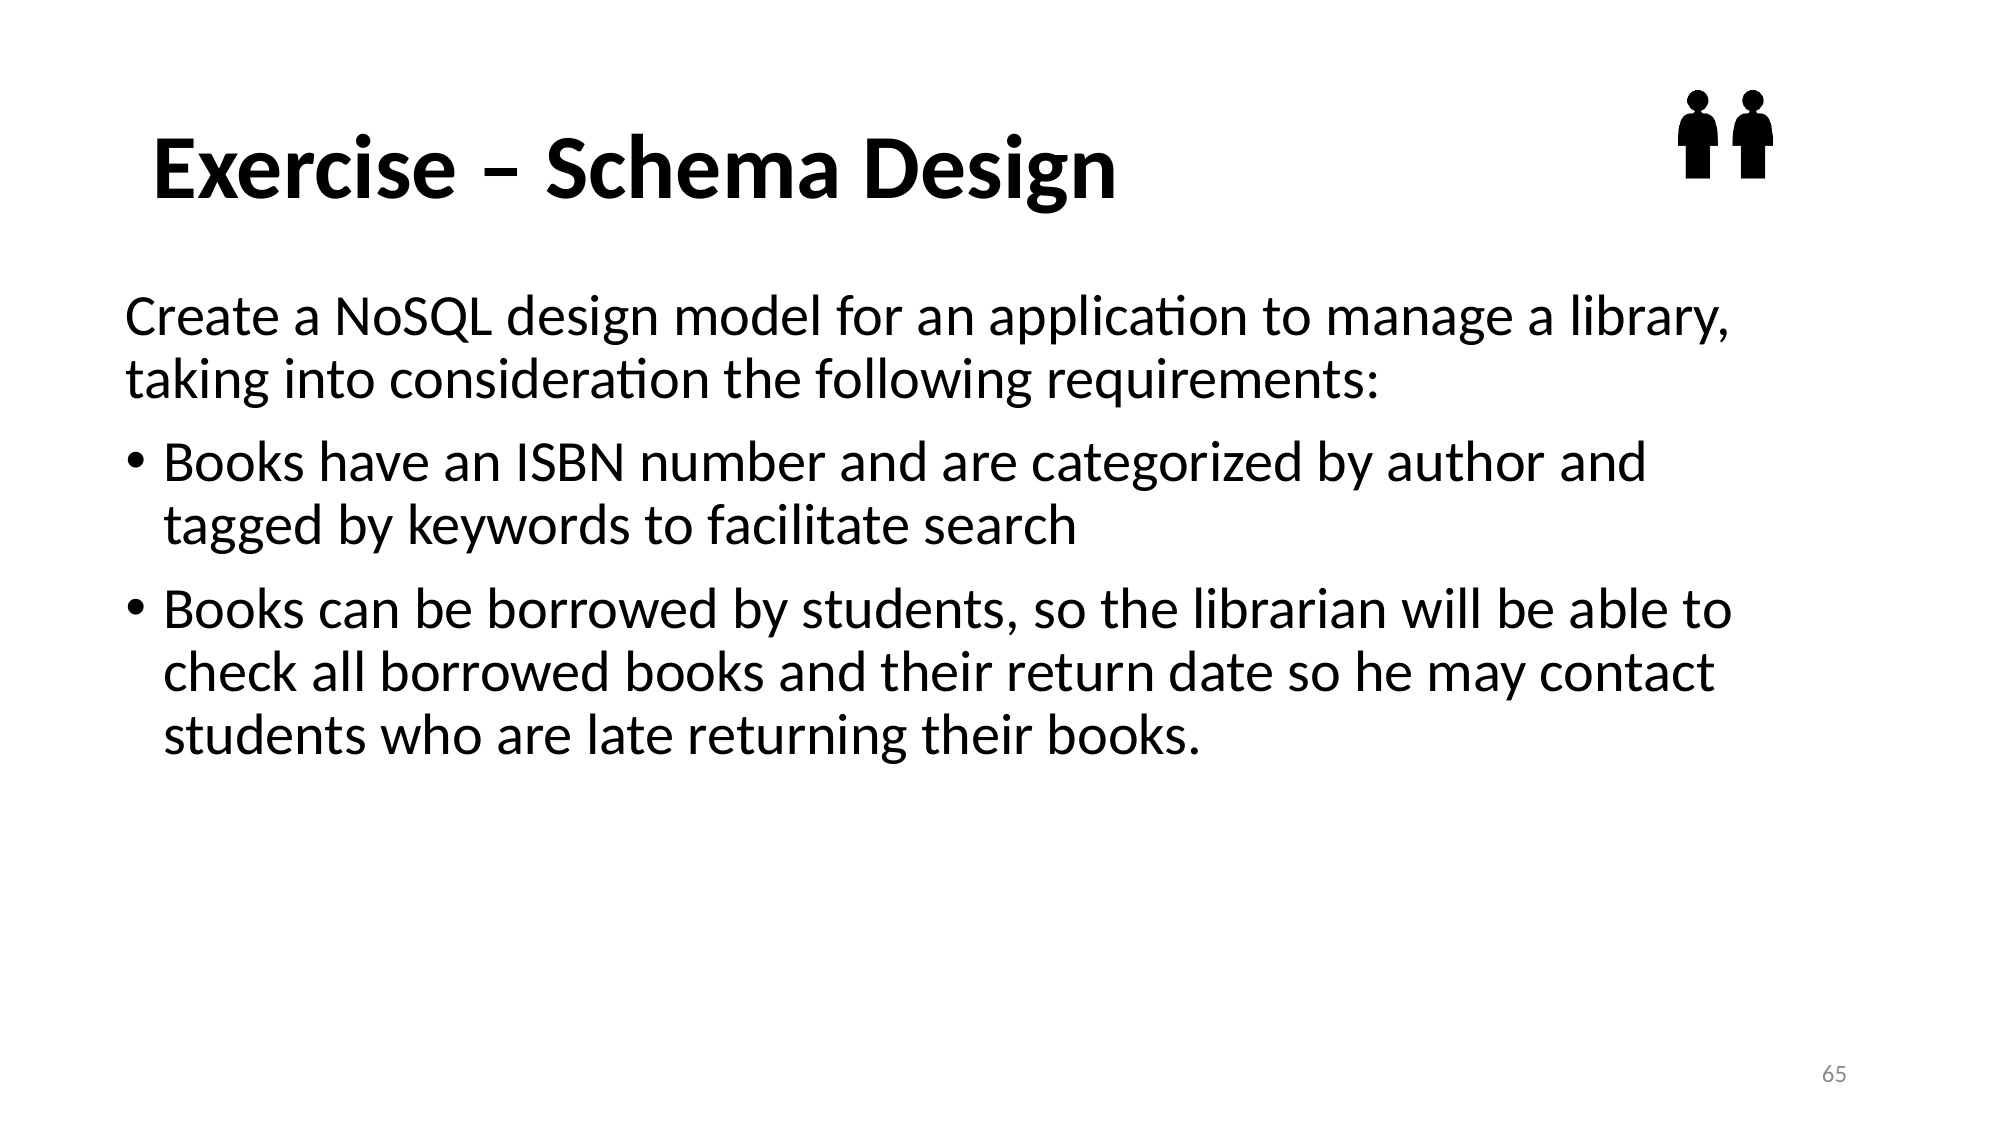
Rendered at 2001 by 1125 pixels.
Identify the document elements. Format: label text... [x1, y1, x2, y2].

slide_number 65 [1412, 1042, 1863, 1103]
title Exercise – Schema Design [137, 59, 1863, 278]
list Create a NoSQL design model for an application to manage a library, taking into consideration the following requirements: Books have an ISBN number and are categorized by author and tagged by keywords to facilitate search Books can be borrowed by students, so the librarian will be able to check all borrowed books and their return date so he may contact students who are late returning their books. [110, 277, 1836, 992]
picture [1637, 46, 1813, 222]
